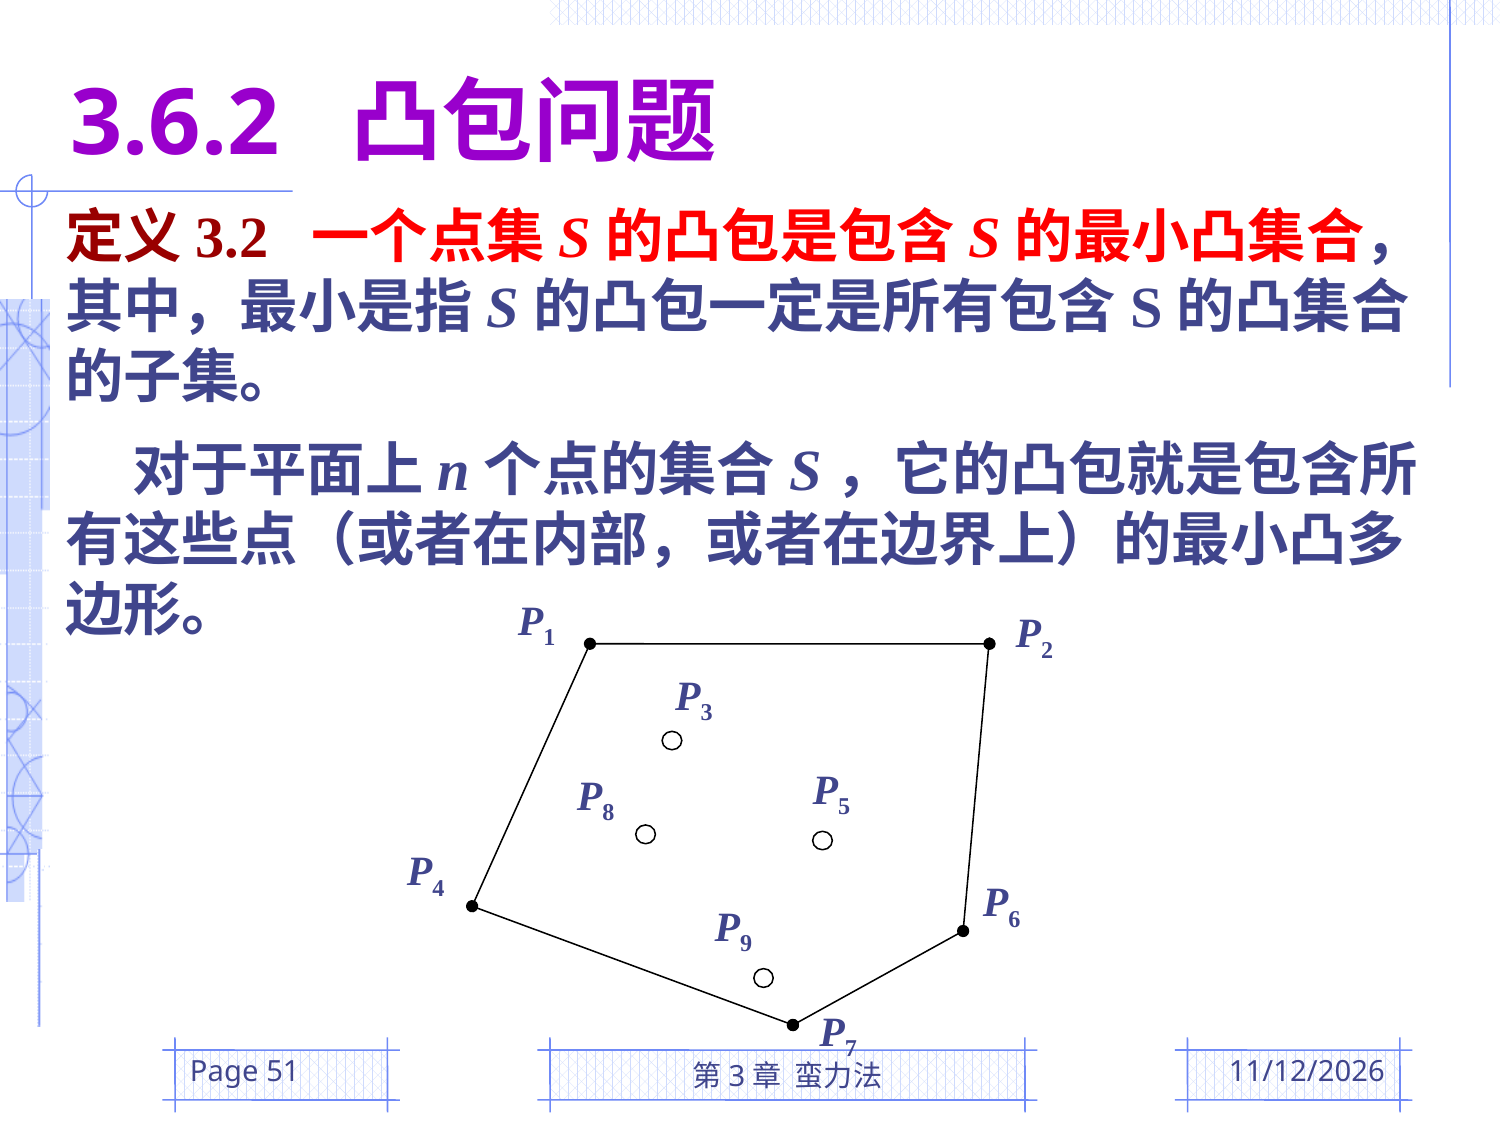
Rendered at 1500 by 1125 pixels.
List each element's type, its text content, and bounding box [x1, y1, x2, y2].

slide_number Page 51 [174, 1024, 488, 1101]
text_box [406, 593, 1069, 1051]
text_box 定义3.2 一个点集S的凸包是包含S的最小凸集合，其中，最小是指S的凸包一定是所有包含S的凸集合的子集。 对于平面上n个点的集合S，它的凸包就是包含所有这些点（或者在内部，或者在边界上）的最小凸多边形。 [50, 191, 1467, 650]
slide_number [1087, 1024, 1401, 1101]
picture [0, 299, 50, 1027]
footer 第3章 蛮力法 [549, 1060, 1026, 1101]
text_box 3.6.2 凸包问题 [55, 55, 1298, 181]
